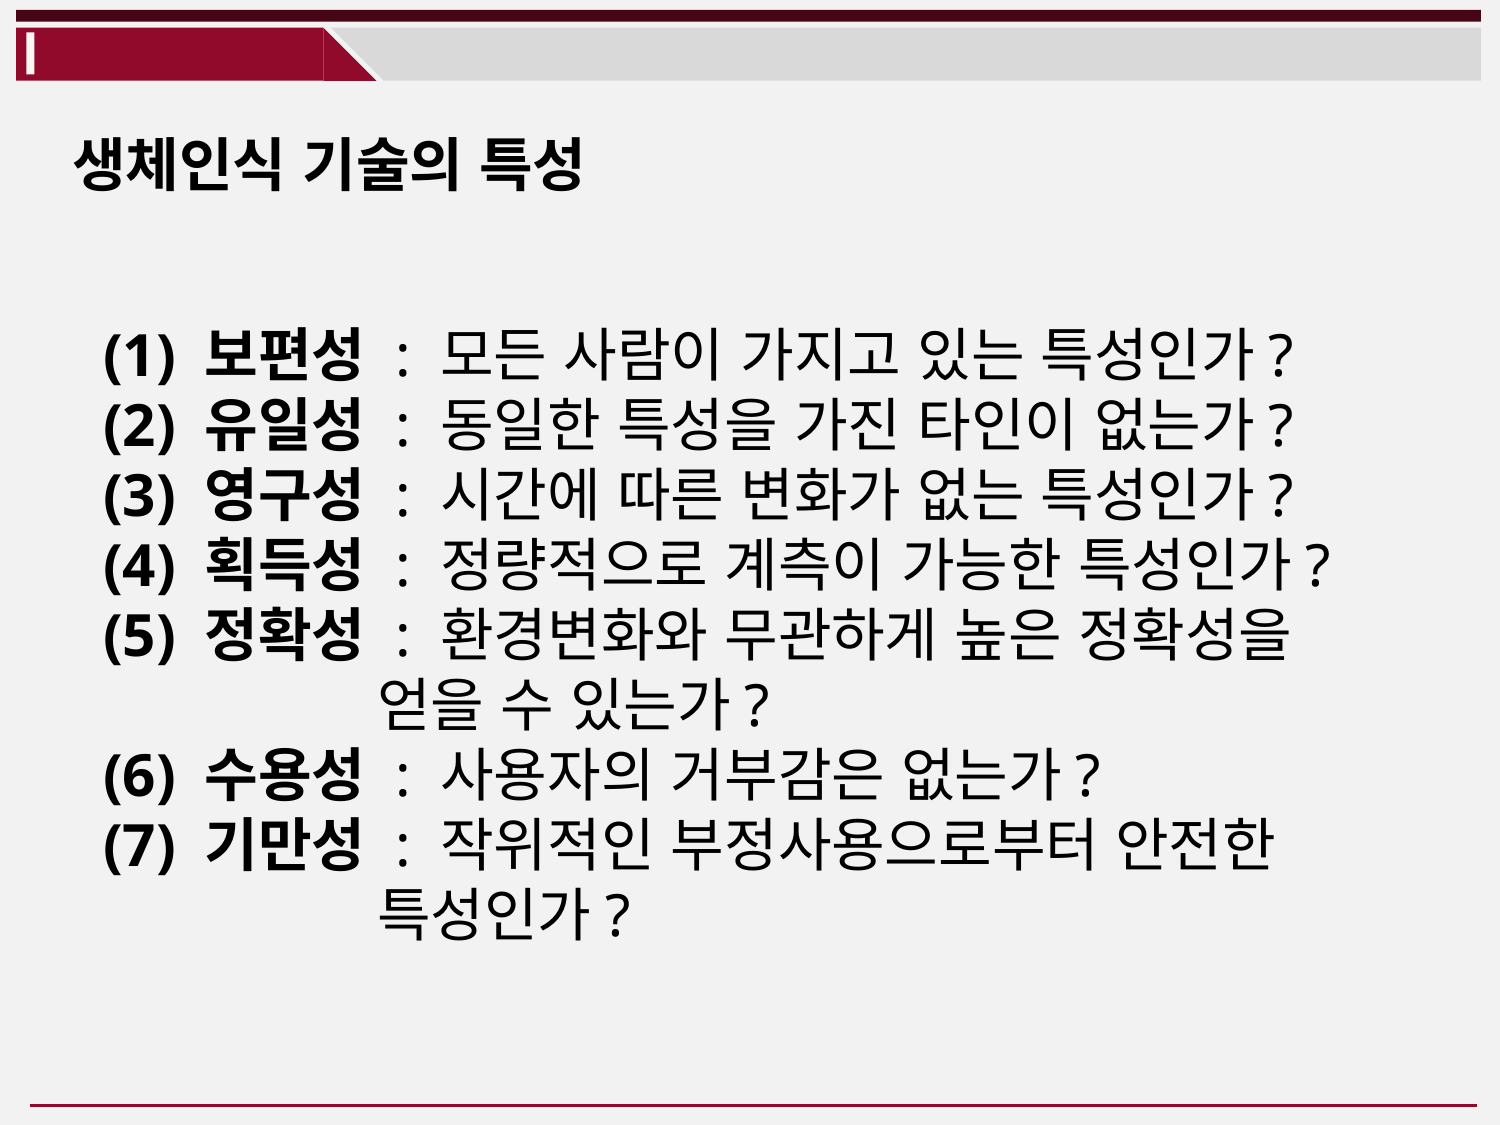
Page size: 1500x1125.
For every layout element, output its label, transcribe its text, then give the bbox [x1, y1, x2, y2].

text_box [330, 27, 1482, 81]
text_box [321, 25, 328, 83]
text_box 생체인식 기술의 특성 [57, 120, 696, 206]
text_box [14, 8, 1483, 24]
text_box (1) 보편성 : 모든 사람이 가지고 있는 특성인가? (2) 유일성 : 동일한 특성을 가진 타인이 없는가? (3) 영구성 : 시간에 따른 변화가 없는 특성인가? (4) 획득성 : 정량적으로 계측이 가능한 특성인가? (5) 정확성 : 환경변화와 무관하게 높은 정확성을 얻을 수 있는가? (6) 수용성 : 사용자의 거부감은 없는가? (7) 기만성 : 작위적인 부정사용으로부터 안전한 특성인가? [88, 310, 1500, 1000]
text_box [14, 26, 321, 83]
text_box [24, 30, 37, 76]
